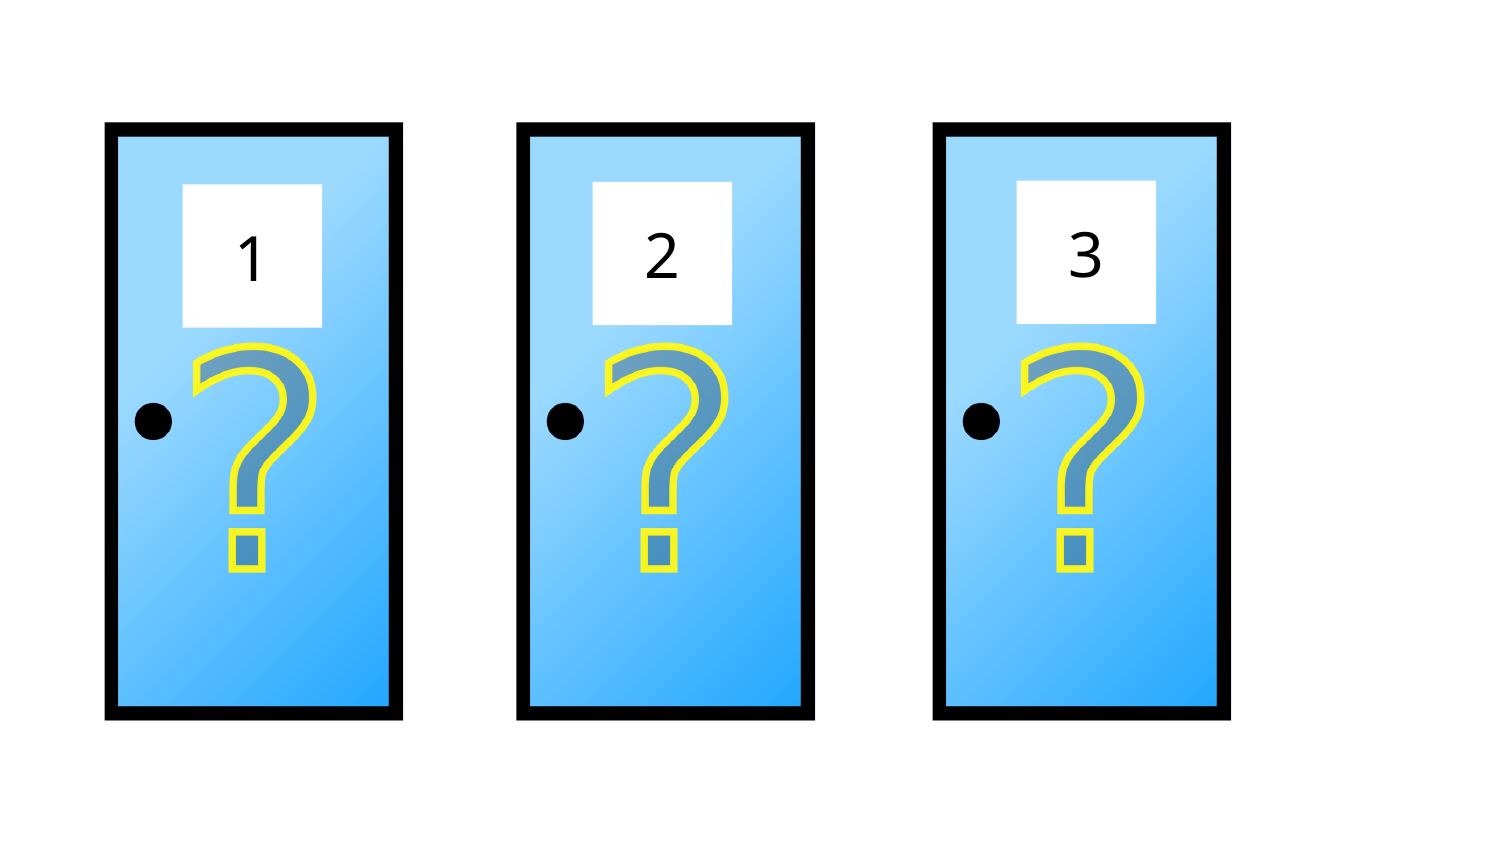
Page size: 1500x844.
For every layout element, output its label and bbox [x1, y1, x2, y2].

picture [516, 120, 818, 723]
picture [104, 120, 406, 723]
picture [932, 120, 1234, 723]
